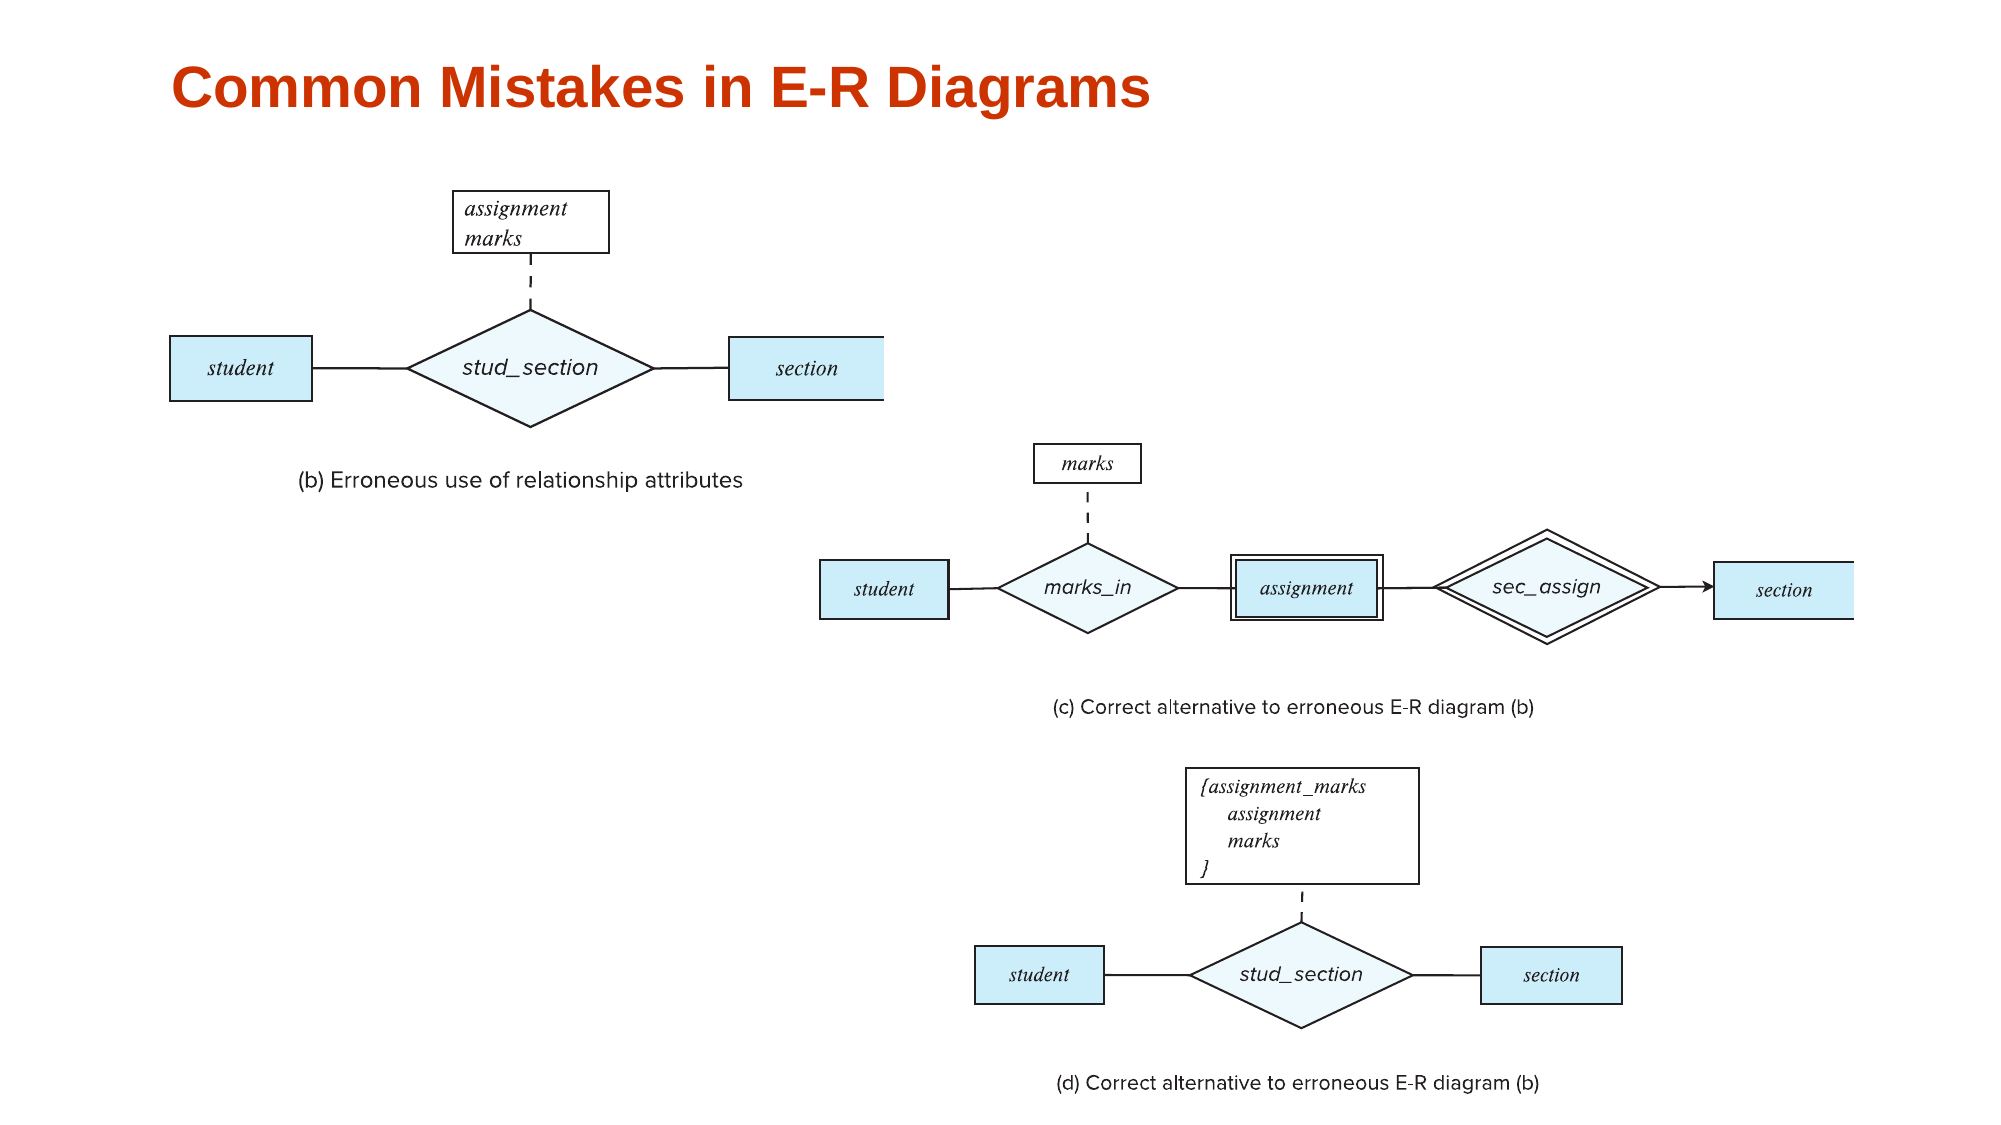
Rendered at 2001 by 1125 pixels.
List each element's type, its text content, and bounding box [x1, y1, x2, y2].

title Common Mistakes in E-R Diagrams [145, 26, 1179, 128]
picture [163, 153, 1856, 1097]
